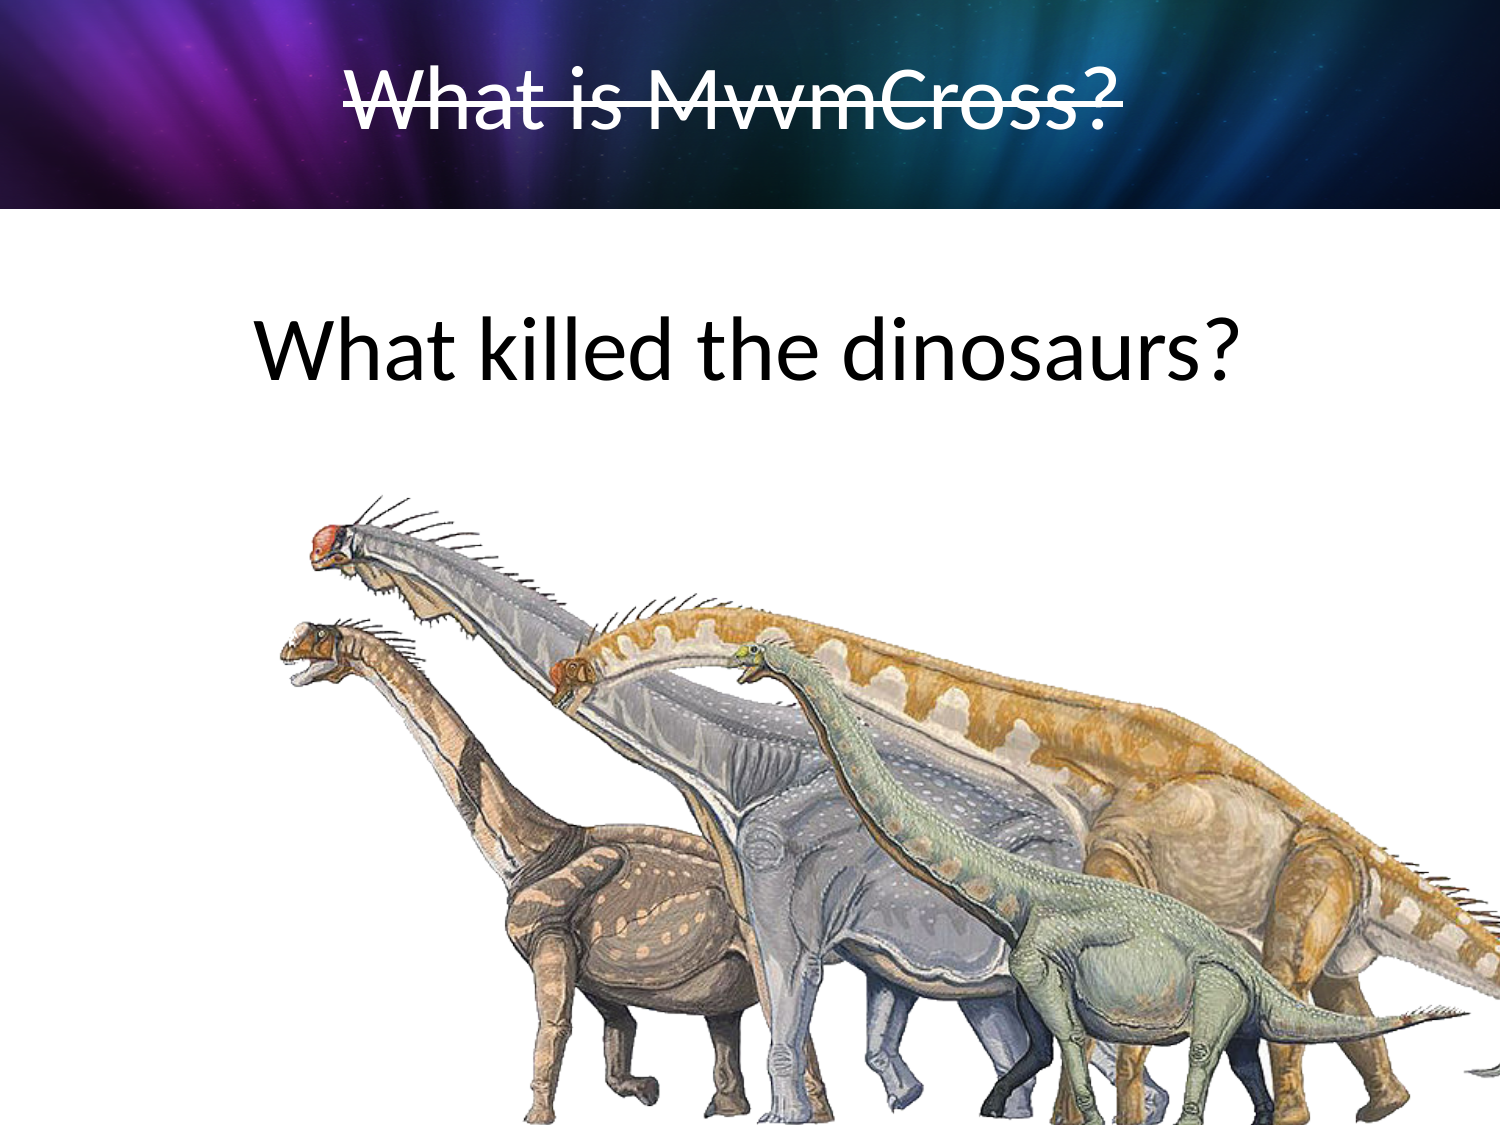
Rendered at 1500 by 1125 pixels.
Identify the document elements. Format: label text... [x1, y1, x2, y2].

title What killed the dinosaurs? [112, 167, 1388, 409]
picture [0, 0, 1500, 209]
picture [255, 448, 1500, 1125]
text_box What is MvvmCross? [328, 30, 1139, 156]
